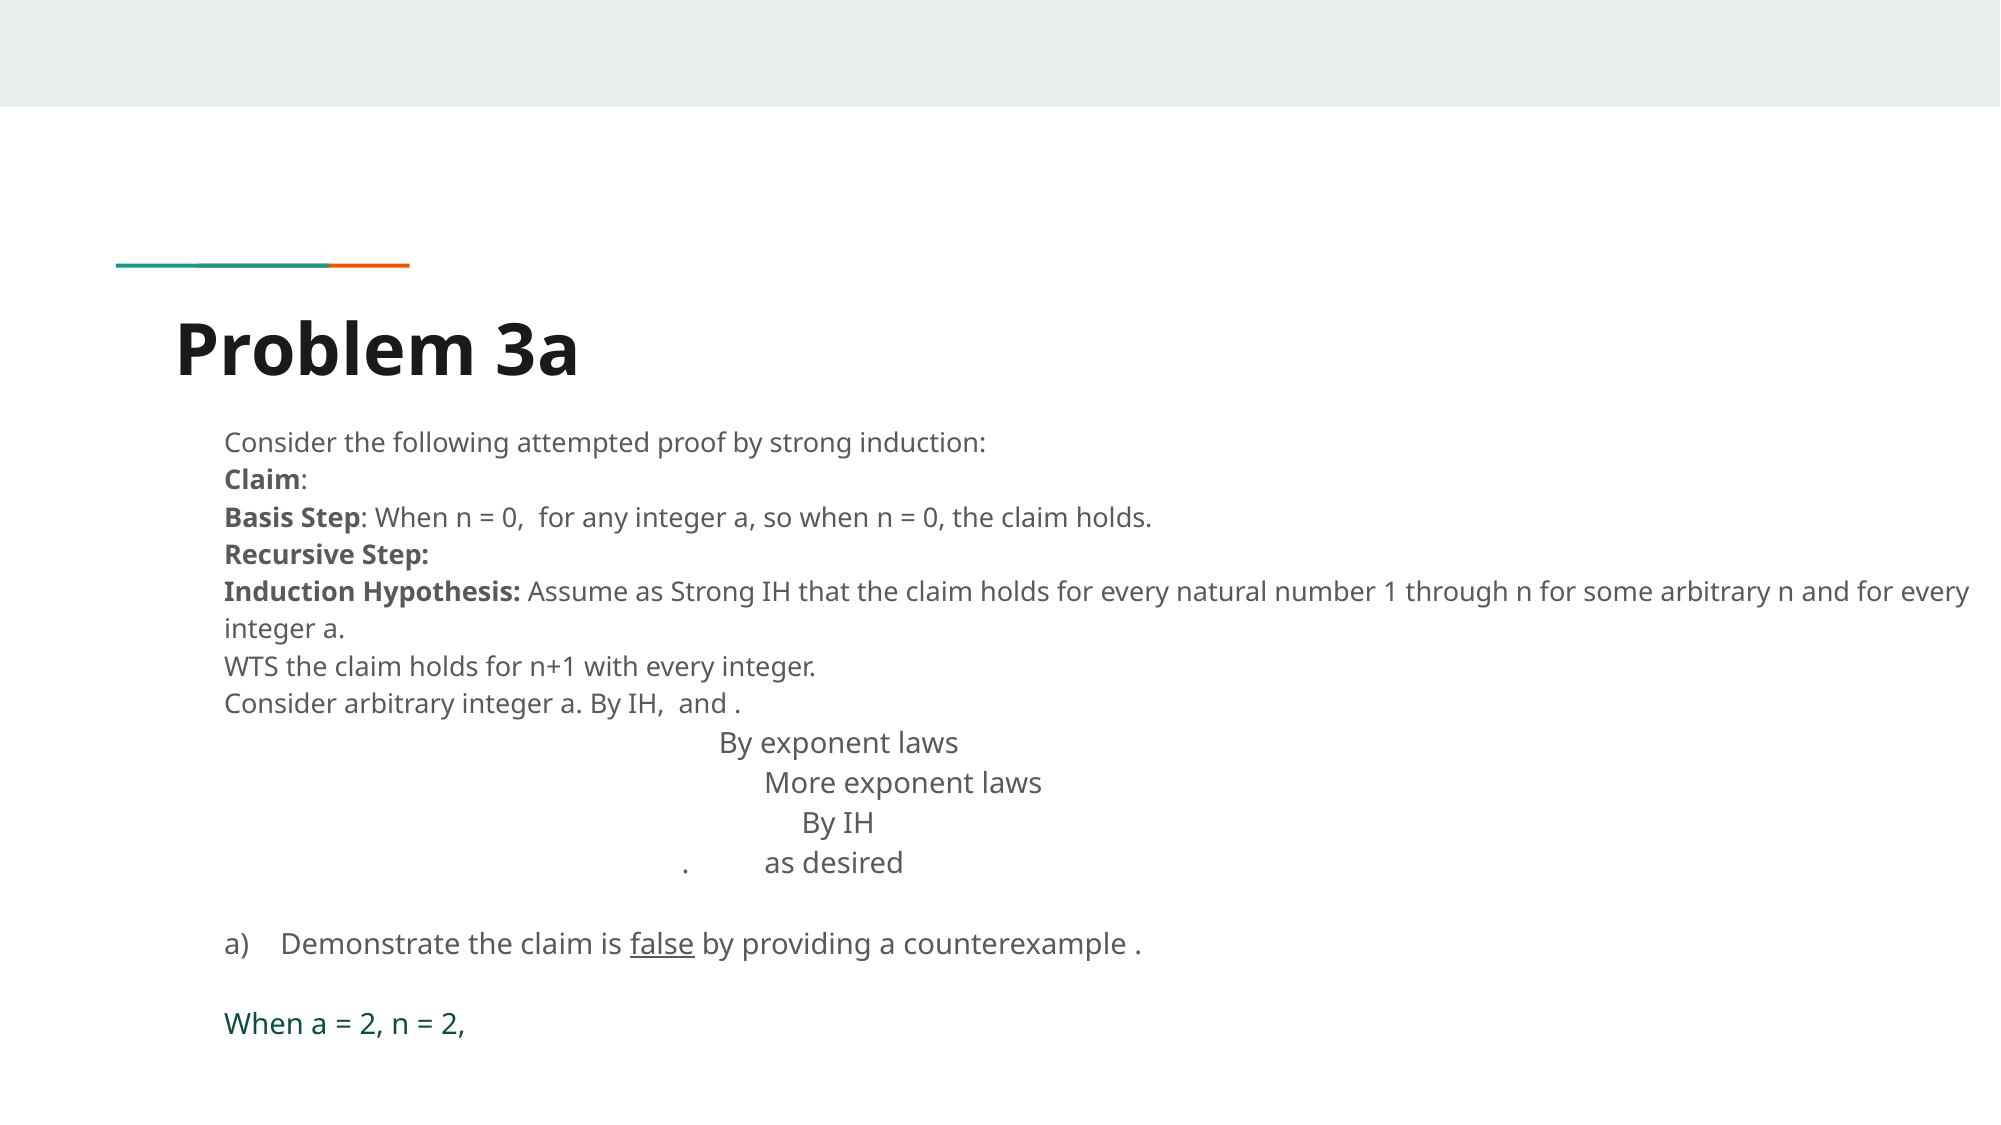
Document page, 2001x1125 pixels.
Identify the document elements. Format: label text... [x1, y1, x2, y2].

title Problem 3a [159, 288, 1842, 406]
